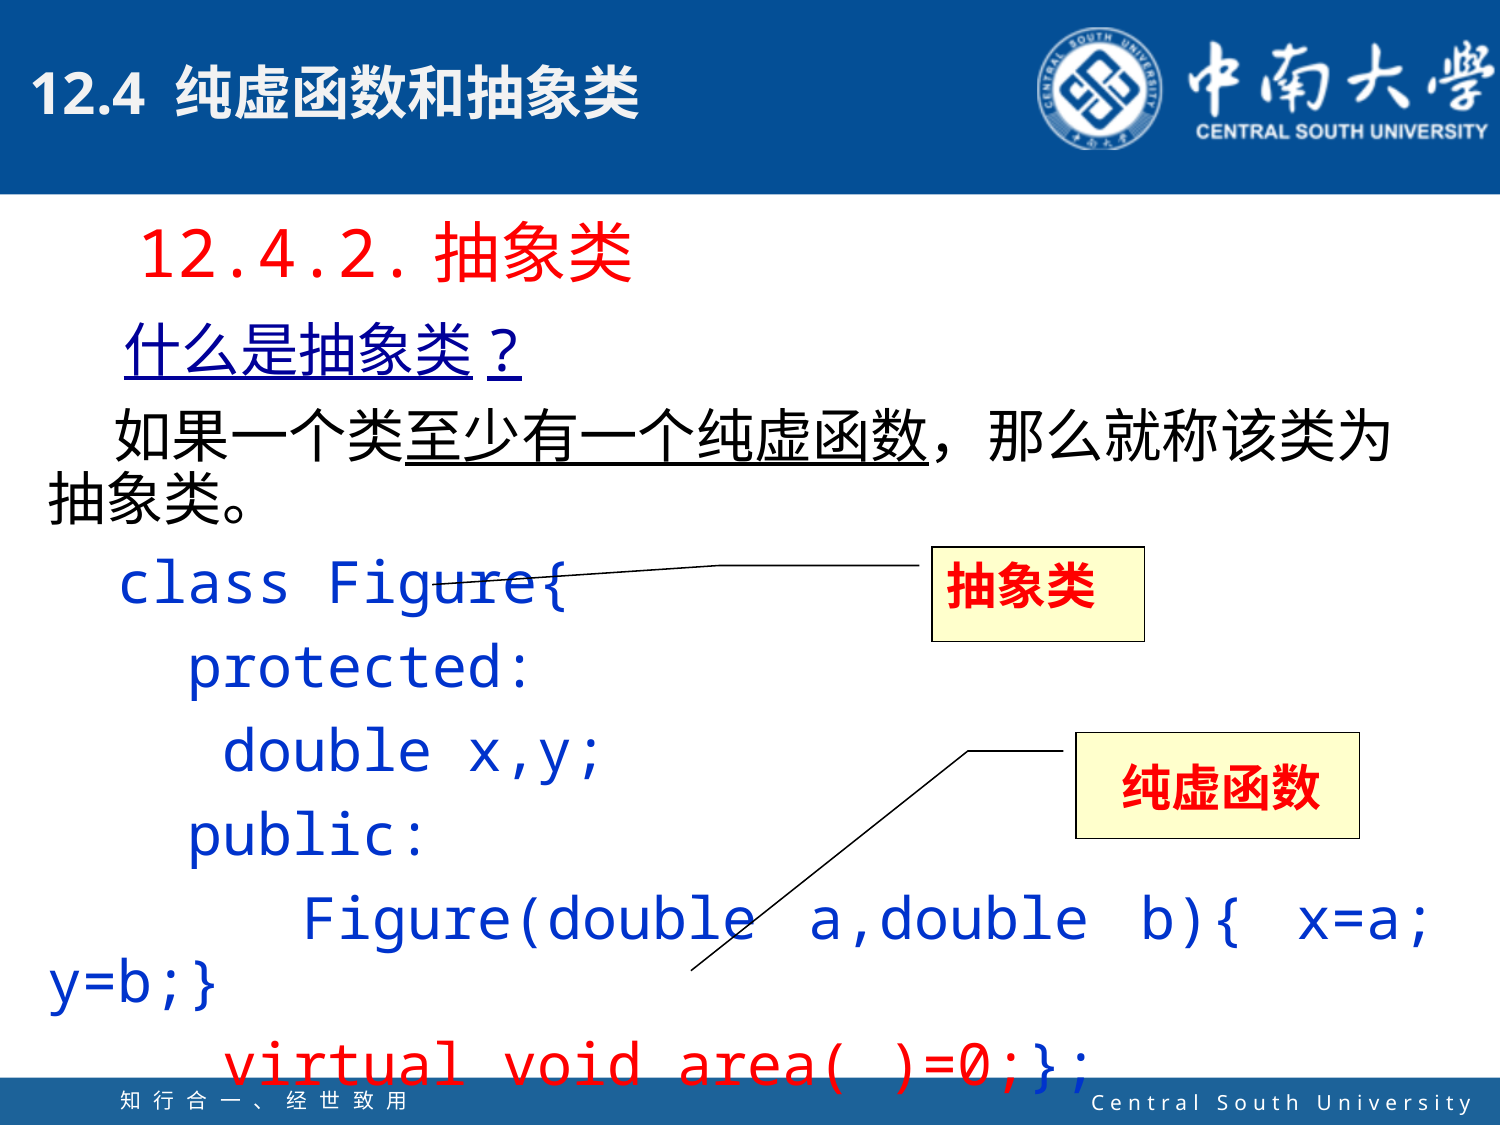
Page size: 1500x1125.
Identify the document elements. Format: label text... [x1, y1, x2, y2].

picture [1030, 25, 1500, 155]
text_box 纯虚函数 [1075, 732, 1360, 839]
text_box Central South University [1076, 1082, 1486, 1123]
text_box 12.4.2.抽象类 什么是抽象类? 如果一个类至少有一个纯虚函数，那么就称该类为抽象类。 class Figure{ protected: double x,y; public: Figure(double a,double b){ x=a; y=b;} virtual void area( )=0;}; [32, 204, 1452, 1045]
text_box [0, 1077, 1500, 1125]
text_box 知行合一、经世致用 [105, 1080, 423, 1120]
text_box 抽象类 [931, 546, 1145, 642]
